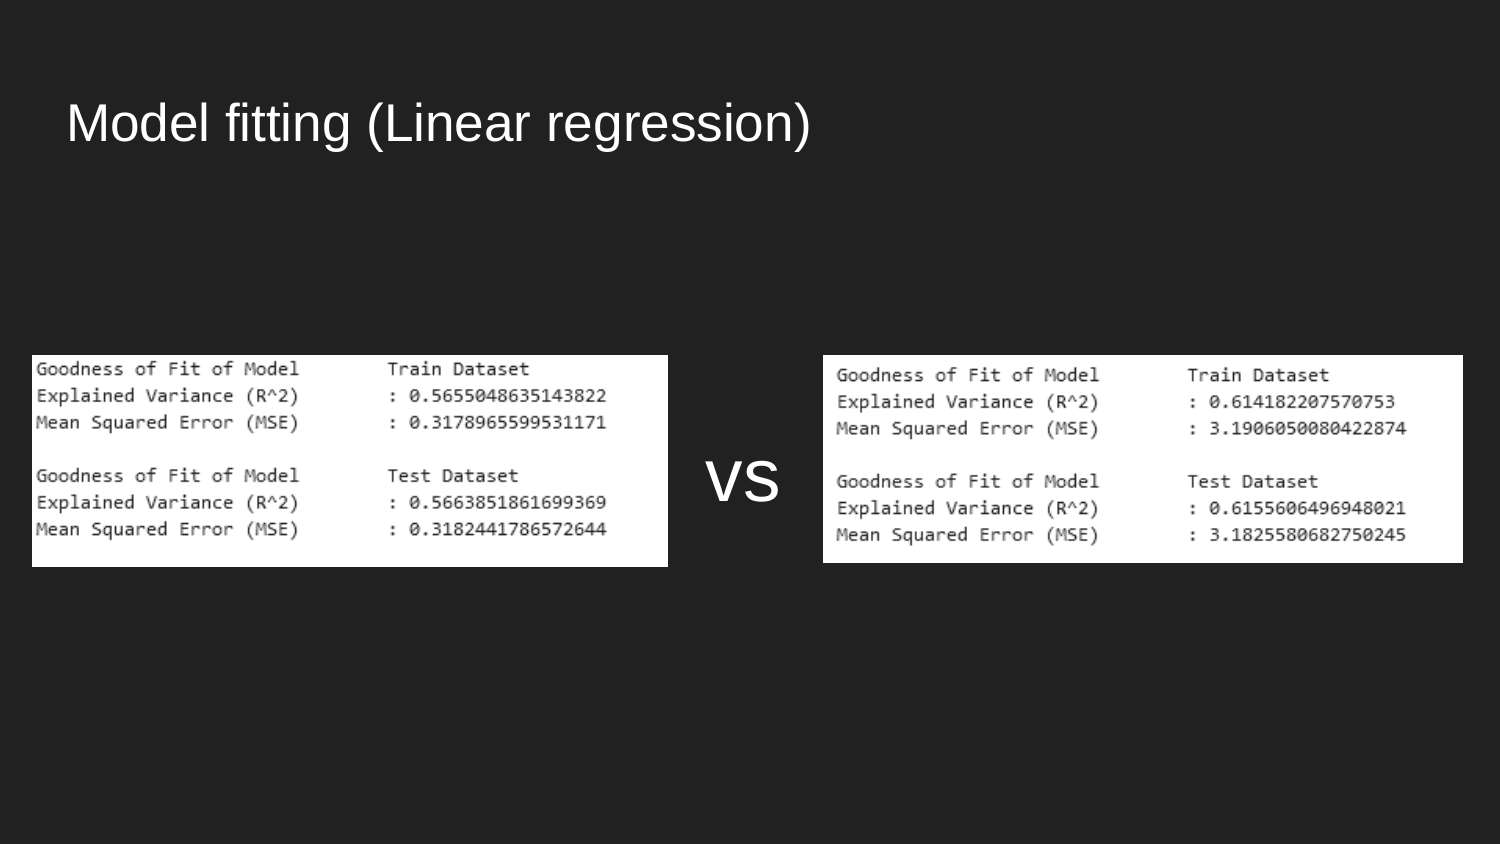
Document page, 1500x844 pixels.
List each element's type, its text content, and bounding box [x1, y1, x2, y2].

title Model fitting (Linear regression) [51, 72, 1449, 167]
picture [32, 354, 668, 567]
picture [823, 355, 1463, 564]
text_box vs [690, 411, 800, 532]
